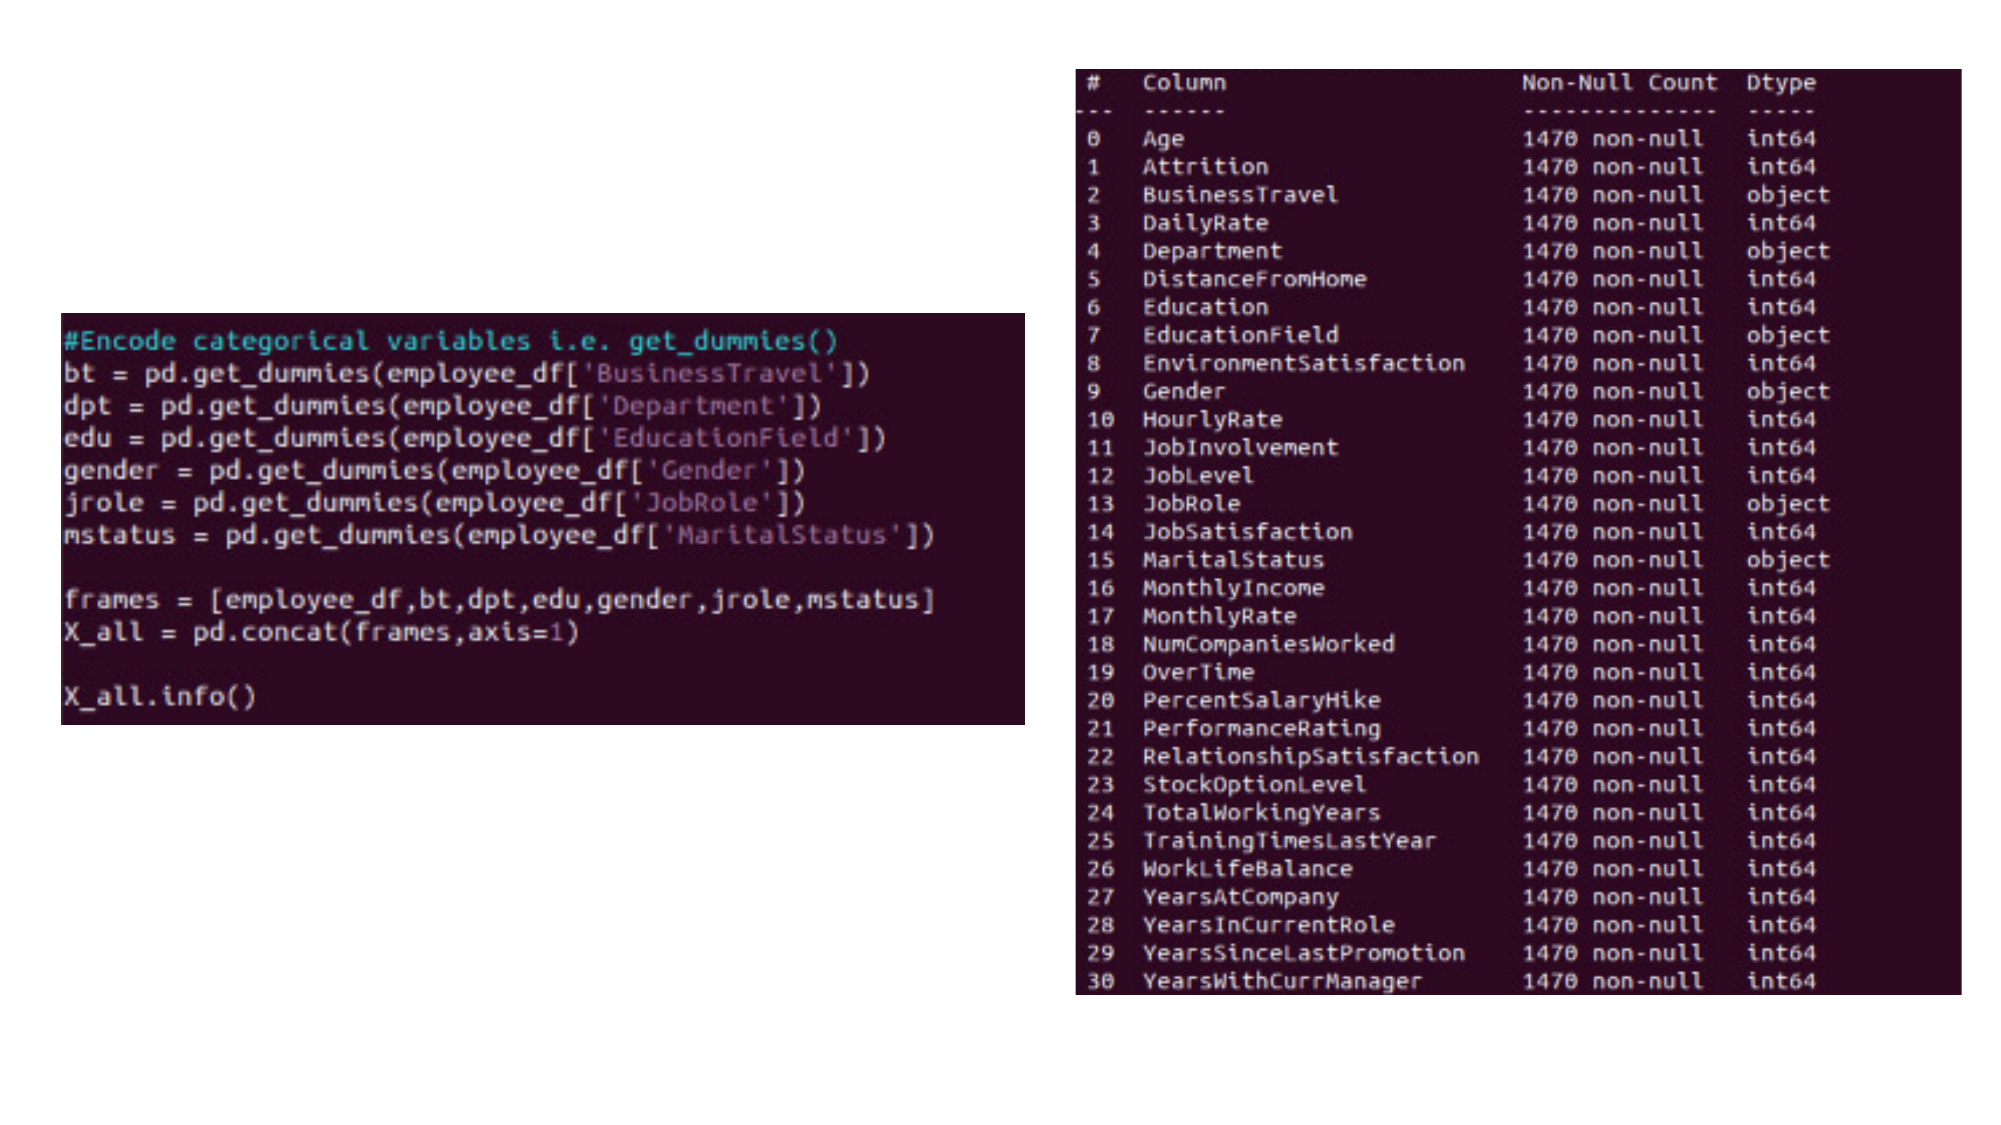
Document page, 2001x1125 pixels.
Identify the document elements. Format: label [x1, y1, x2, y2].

picture [61, 313, 1025, 725]
list [1075, 69, 1962, 995]
